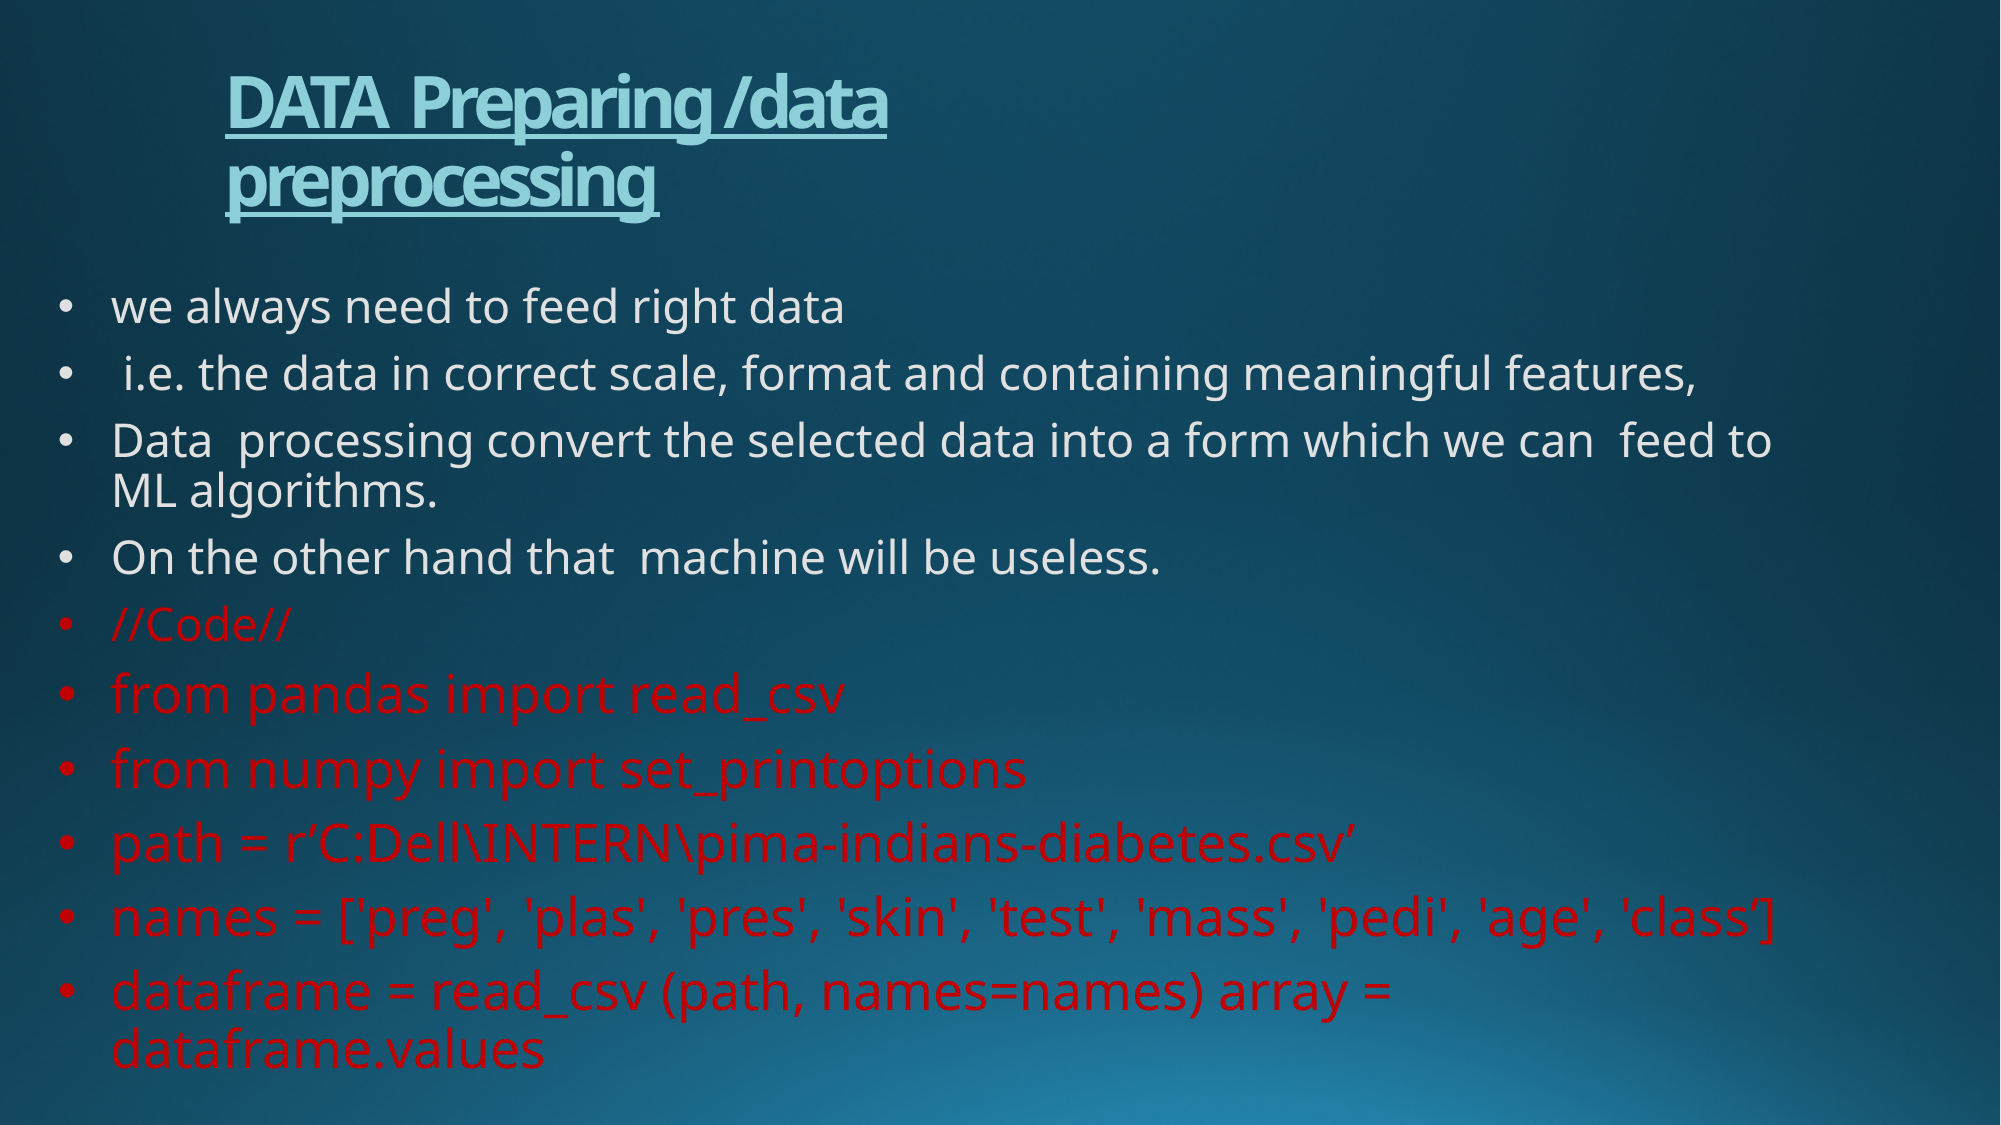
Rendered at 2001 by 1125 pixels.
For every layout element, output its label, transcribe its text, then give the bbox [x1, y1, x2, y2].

subtitle we always need to feed right data i.e. the data in correct scale, format and containing meaningful features, Data processing convert the selected data into a form which we can feed to ML algorithms. On the other hand that machine will be useless. //Code// from pandas import read_csv from numpy import set_printoptions path = r’C:Dell\INTERN\pima-indians-diabetes.csv’ names = ['preg', 'plas', 'pres', 'skin', 'test', 'mass', 'pedi', 'age', 'class’] dataframe = read_csv (path, names=names) array = dataframe.values [42, 267, 1847, 1088]
picture [0, 0, 2001, 1125]
title DATA Preparing /data preprocessing [209, 58, 1291, 267]
